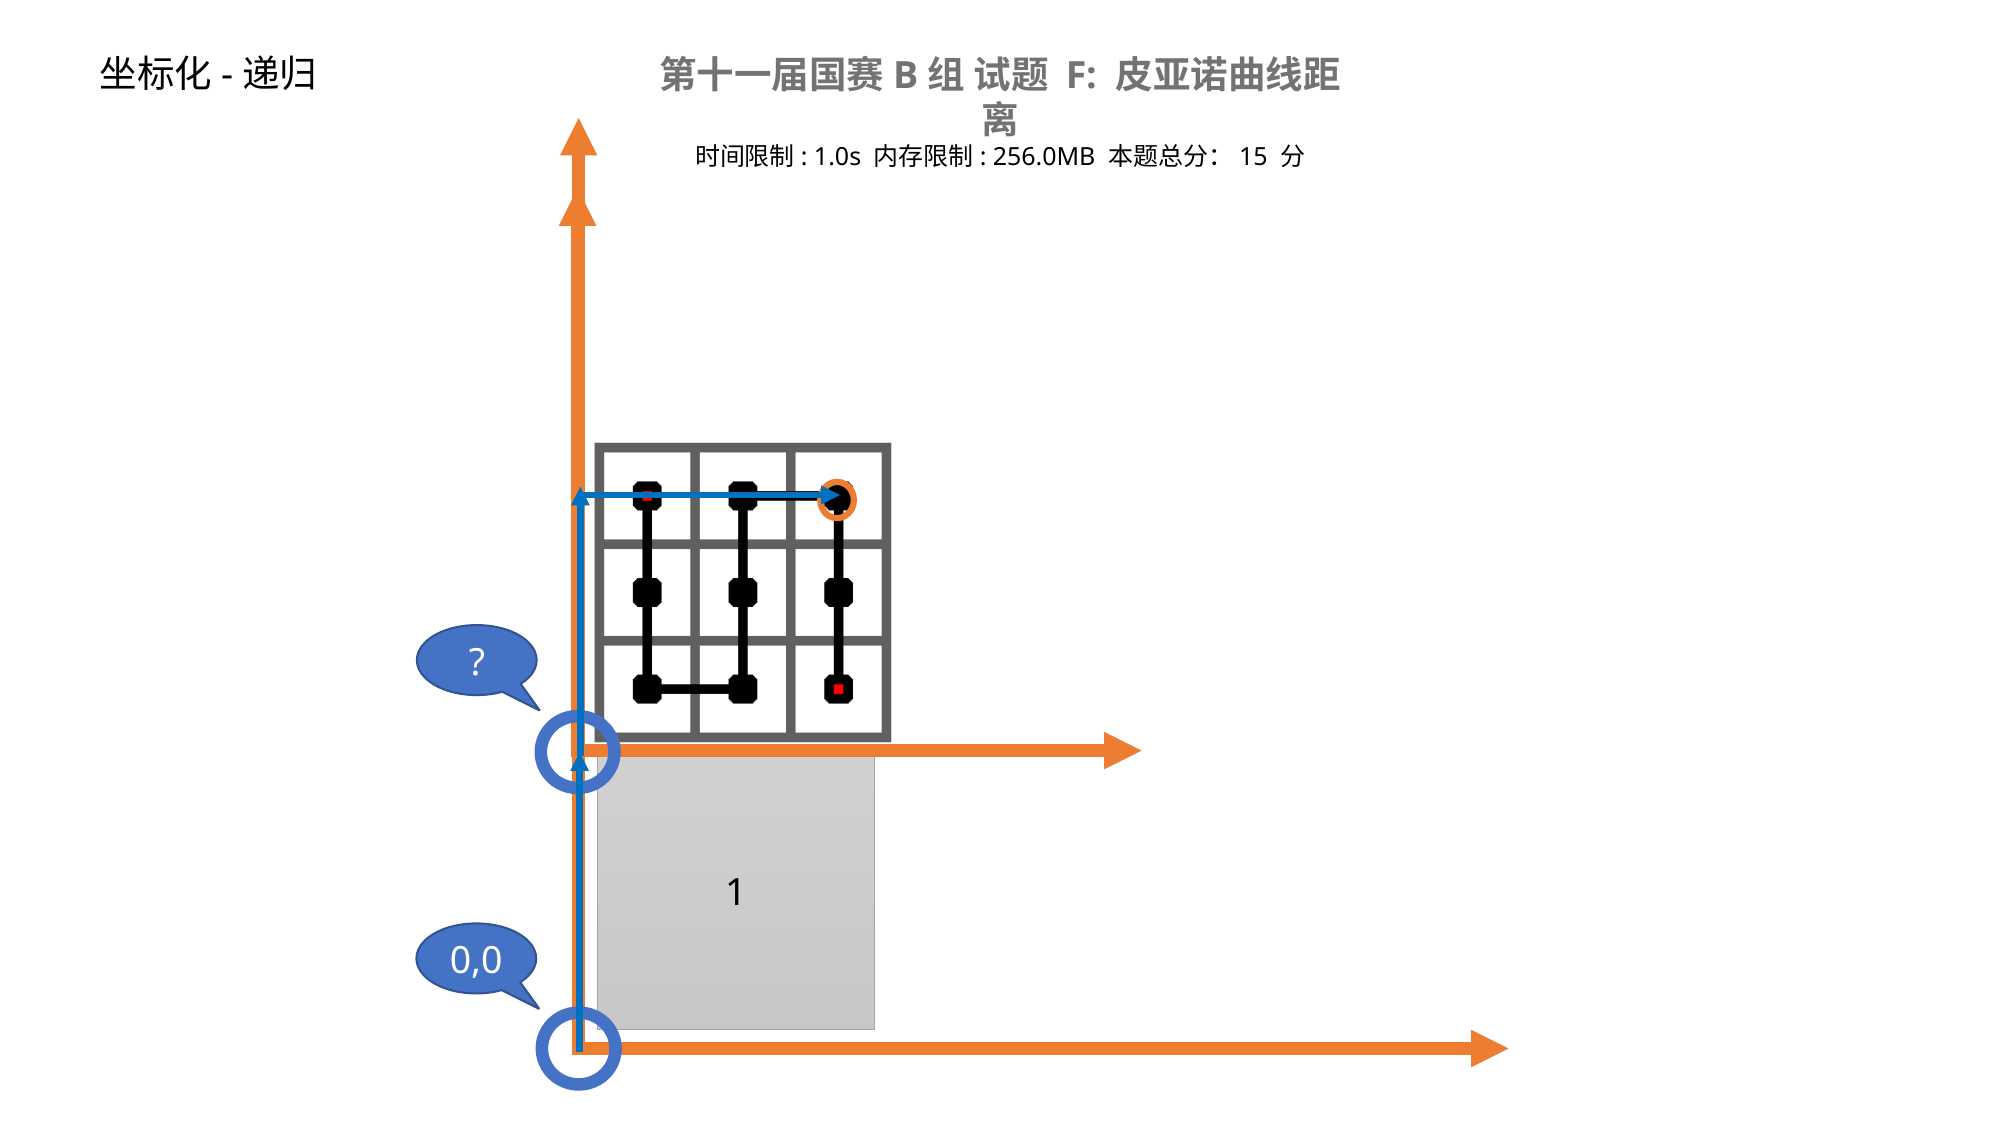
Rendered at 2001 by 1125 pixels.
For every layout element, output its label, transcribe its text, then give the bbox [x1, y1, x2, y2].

text_box 坐标化-递归 [84, 43, 370, 103]
text_box [541, 1012, 616, 1085]
text_box ? [415, 624, 541, 712]
picture [584, 432, 902, 750]
text_box 1 [597, 757, 875, 1030]
text_box [583, 752, 615, 788]
text_box 0,0 [415, 922, 541, 1010]
text_box 第十一届国赛B组 试题 F: 皮亚诺曲线距离 时间限制: 1.0s 内存限制: 256.0MB 本题总分：15 分 [631, 43, 1369, 178]
text_box [540, 716, 577, 788]
